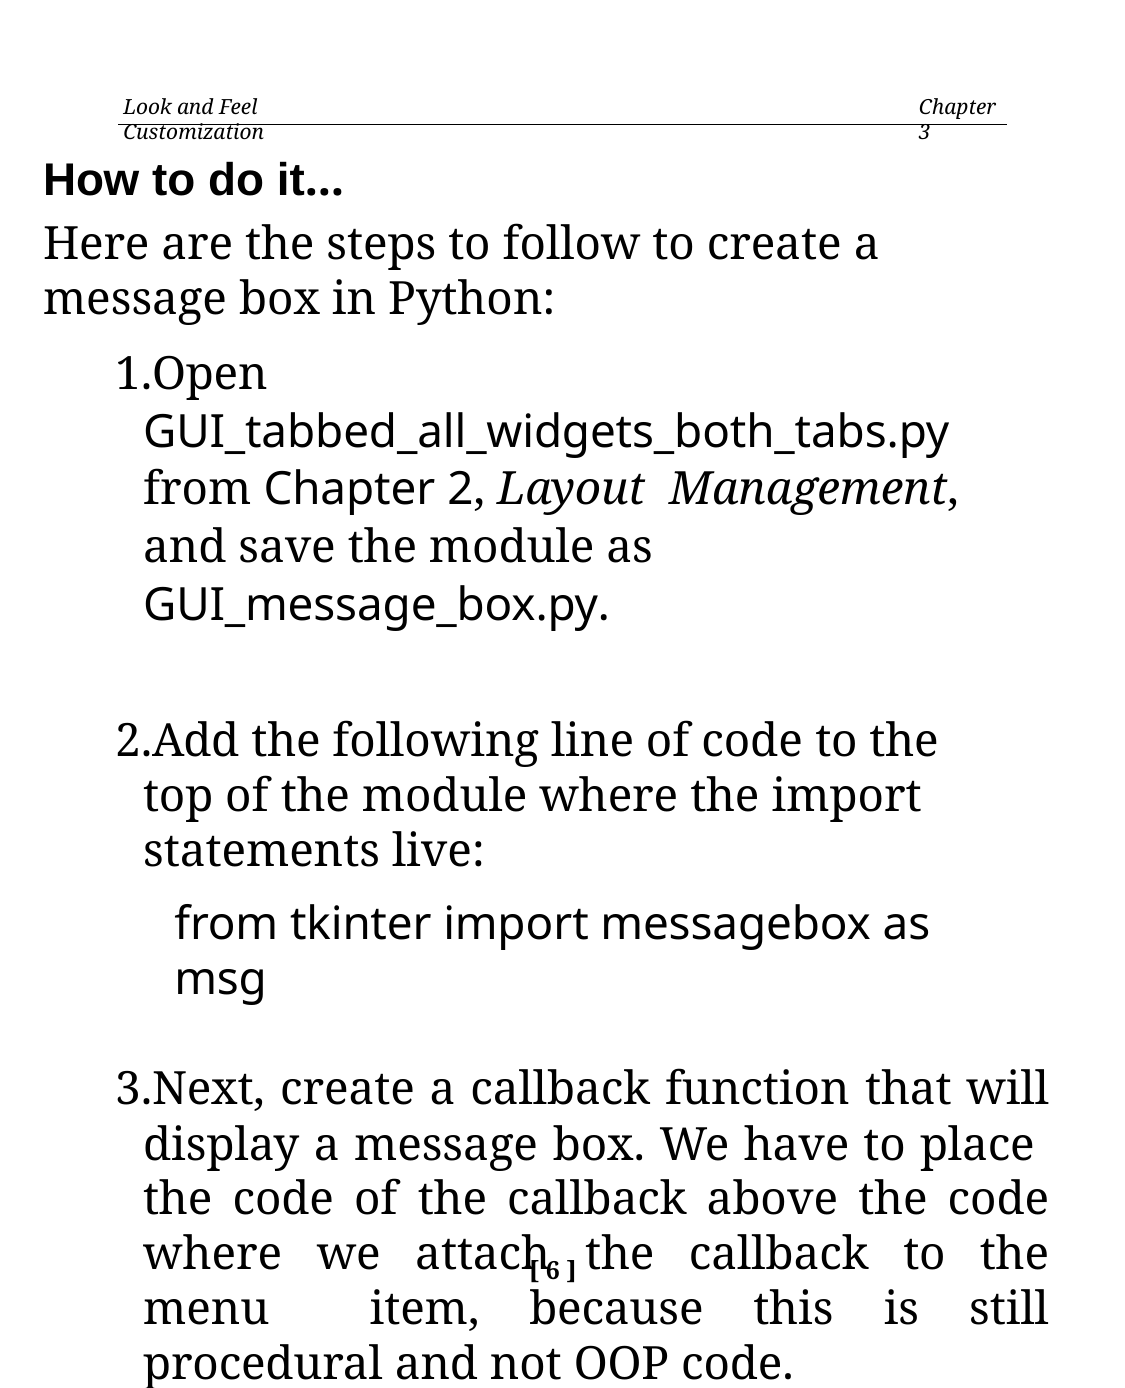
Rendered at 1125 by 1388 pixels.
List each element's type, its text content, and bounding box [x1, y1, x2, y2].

text_box Look and Feel Customization [121, 91, 370, 124]
text_box Look and Feel Customization [121, 125, 370, 131]
text_box How to do it… Here are the steps to follow to create a message box in Python: Open GUI_tabbed_all_widgets_both_tabs.py from Chapter 2, Layout Management, and save the module as GUI_message_box.py. Add the following line of code to the top of the module where the import statements live: from tkinter import messagebox as msg Next, create a callback function that will display a message box. We have to place the code of the callback above the code where we attach the callback to the menu item, because this is still procedural and not OOP code. [41, 131, 1050, 1388]
text_box Chapter 3 [916, 91, 1004, 124]
slide_number [ 6 ] [527, 1263, 605, 1289]
text_box Chapter 3 [916, 125, 1004, 131]
